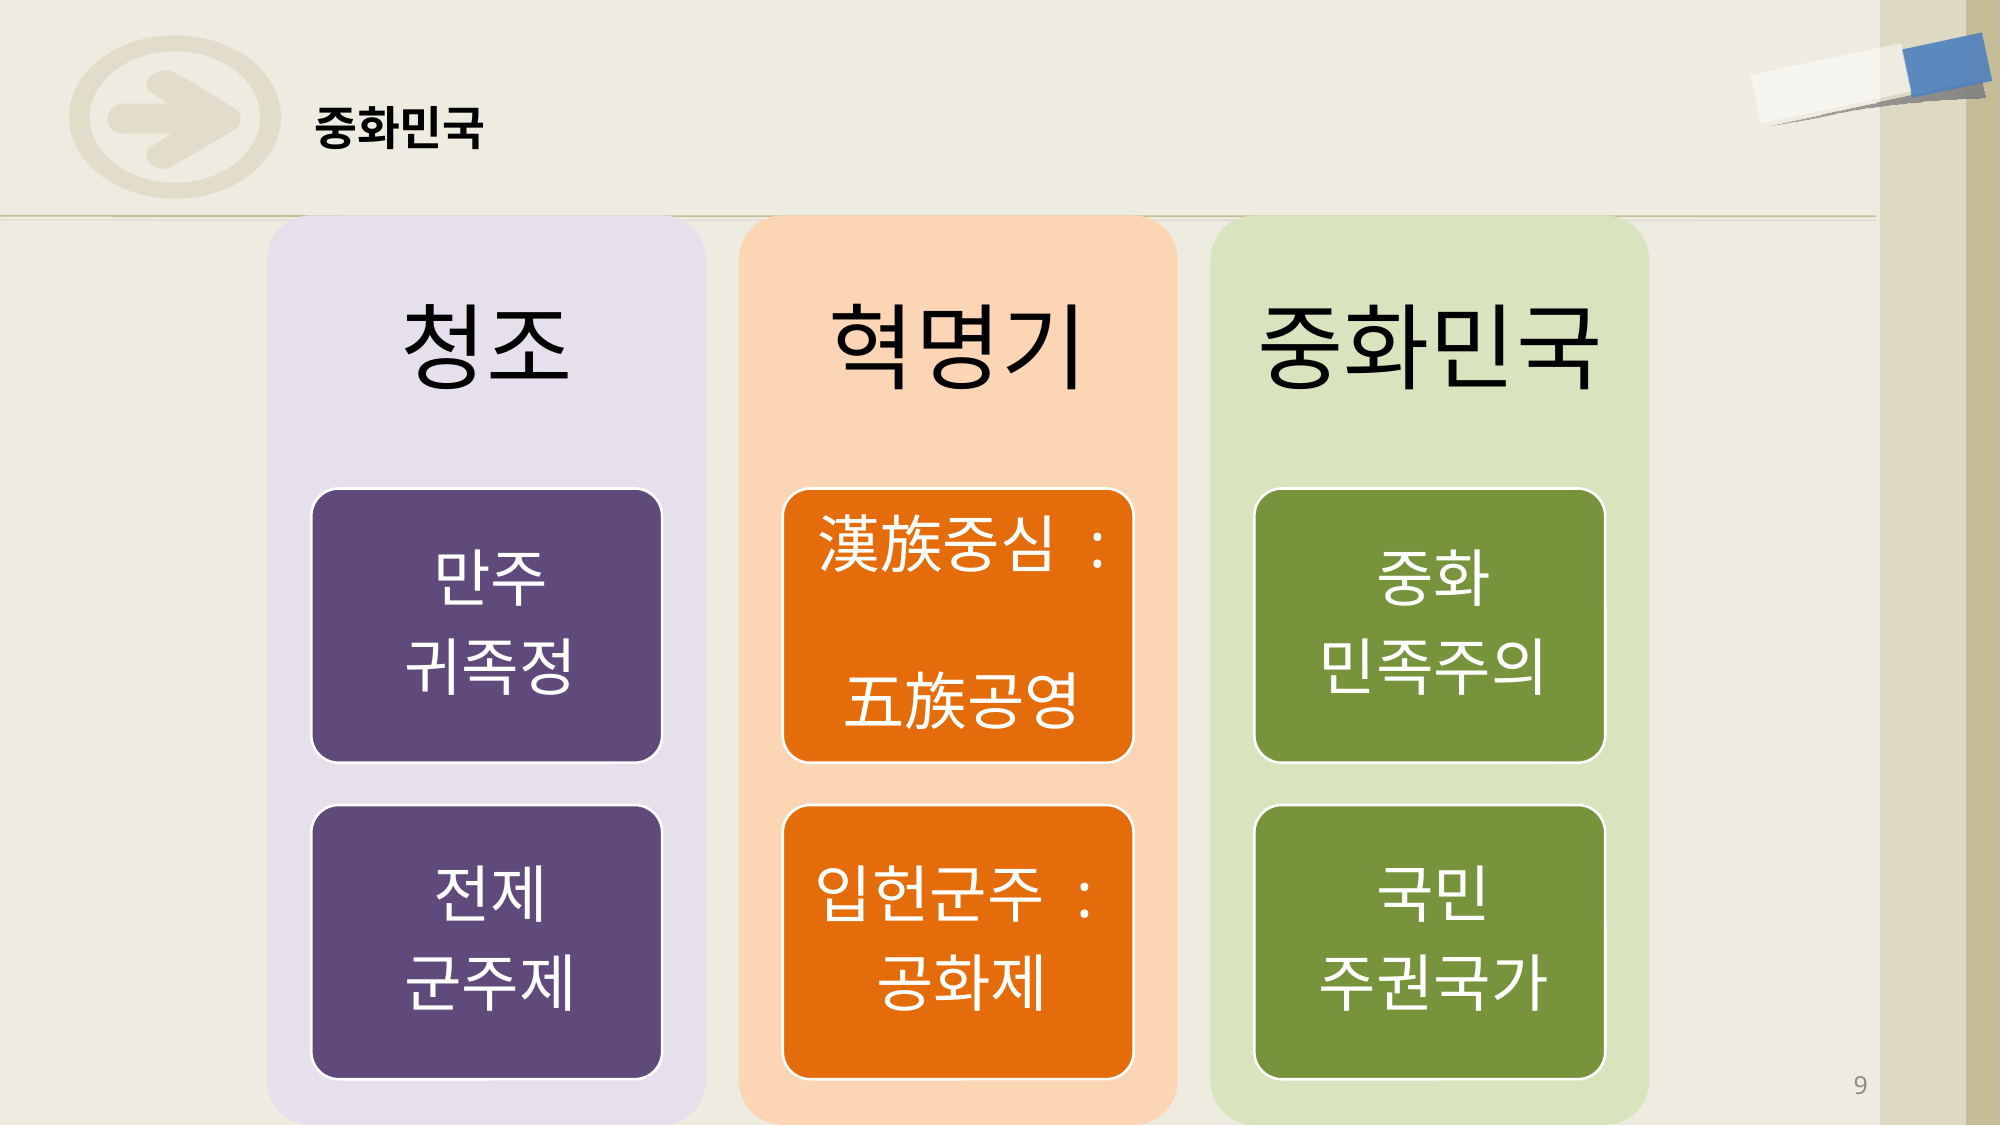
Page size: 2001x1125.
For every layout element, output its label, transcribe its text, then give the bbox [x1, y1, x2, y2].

slide_number 9 [1685, 1061, 1883, 1112]
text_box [267, 215, 1650, 1125]
title 중화민국 [299, 91, 1650, 163]
